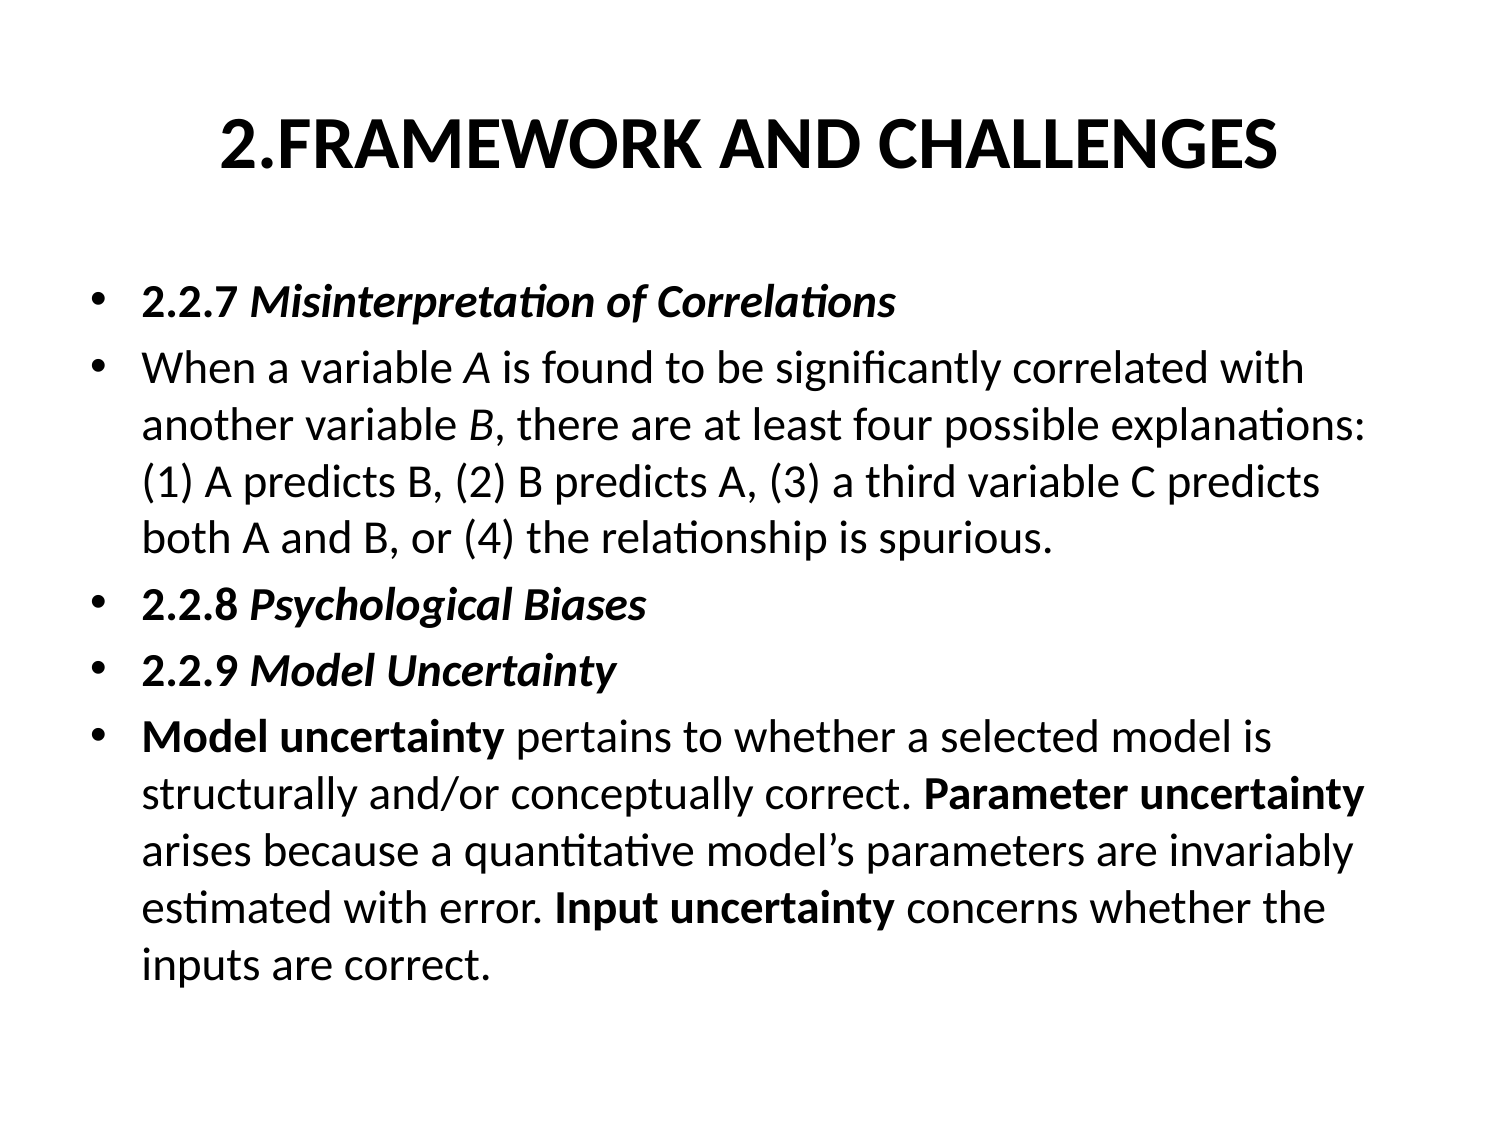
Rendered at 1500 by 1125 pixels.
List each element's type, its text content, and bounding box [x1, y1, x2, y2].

list 2.2.7 Misinterpretation of Correlations When a variable A is found to be significantly correlated with another variable B, there are at least four possible explanations: (1) A predicts B, (2) B predicts A, (3) a third variable C predicts both A and B, or (4) the relationship is spurious. 2.2.8 Psychological Biases 2.2.9 Model Uncertainty Model uncertainty pertains to whether a selected model is structurally and/or conceptually correct. Parameter uncertainty arises because a quantitative model’s parameters are invariably estimated with error. Input uncertainty concerns whether the inputs are correct. [75, 262, 1425, 1005]
title 2.FRAMEWORK AND CHALLENGES [75, 45, 1425, 233]
